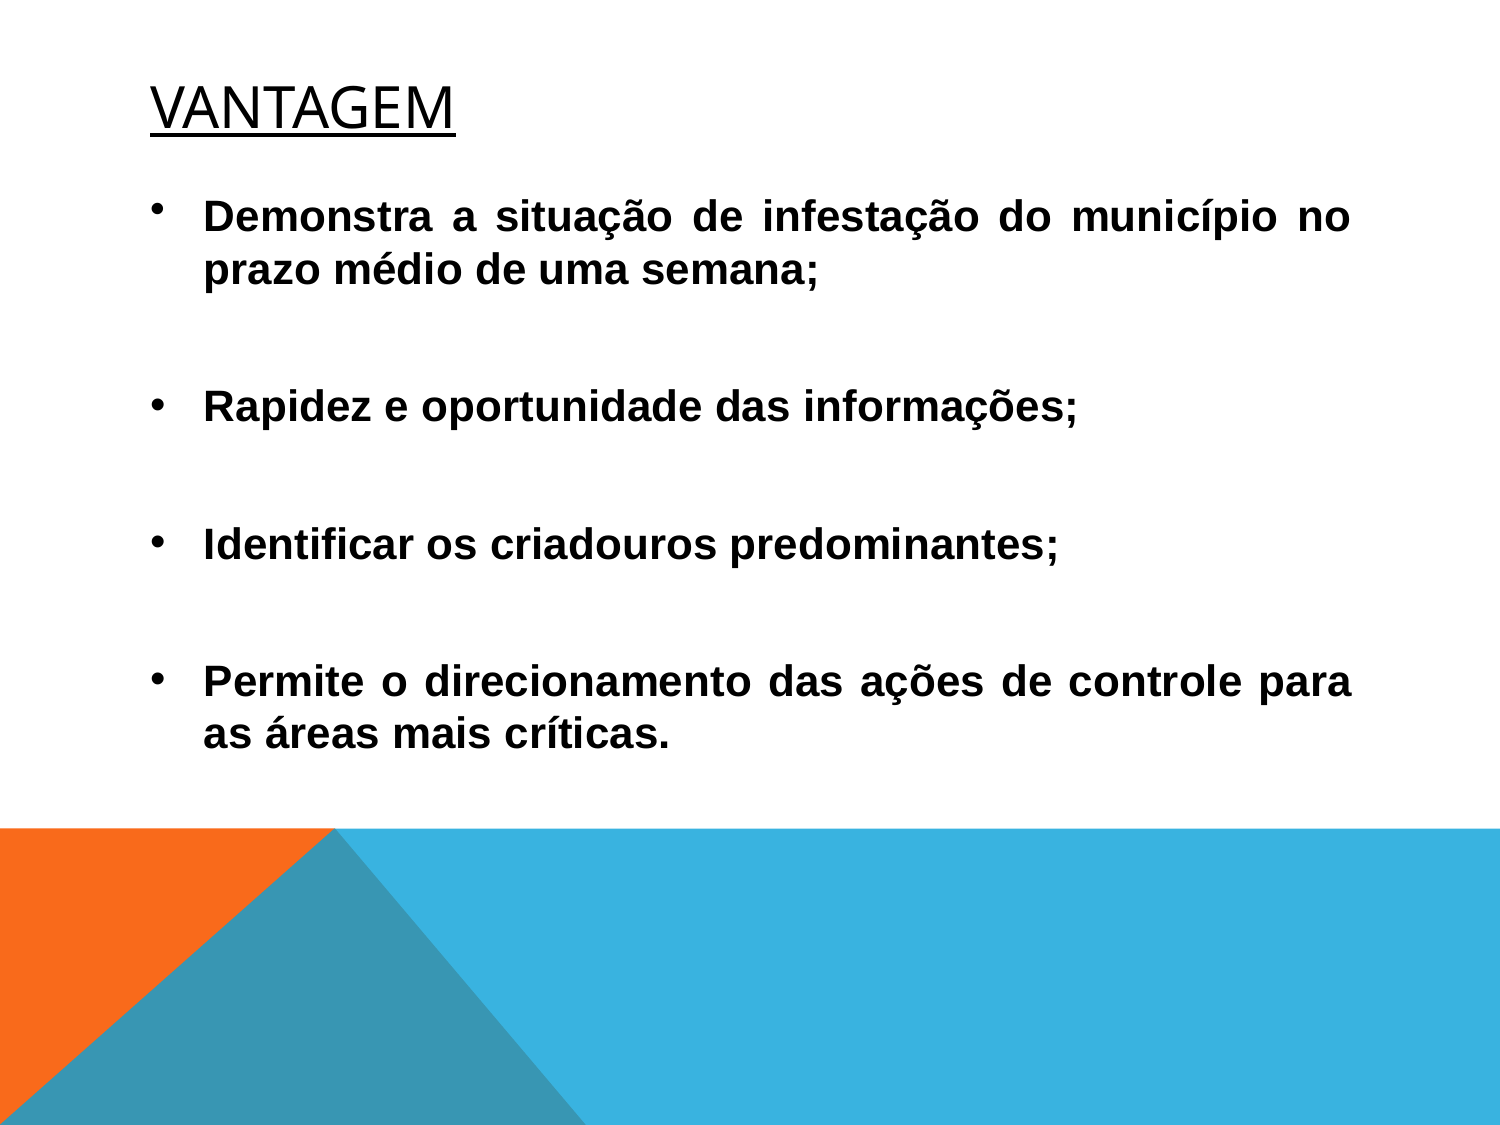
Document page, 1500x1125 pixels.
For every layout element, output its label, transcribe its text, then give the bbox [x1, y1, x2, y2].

title Vantagem [135, 60, 1369, 150]
list Demonstra a situação de infestação do município no prazo médio de uma semana; Rapidez e oportunidade das informações; Identificar os criadouros predominantes; Permite o direcionamento das ações de controle para as áreas mais críticas. [135, 180, 1369, 768]
